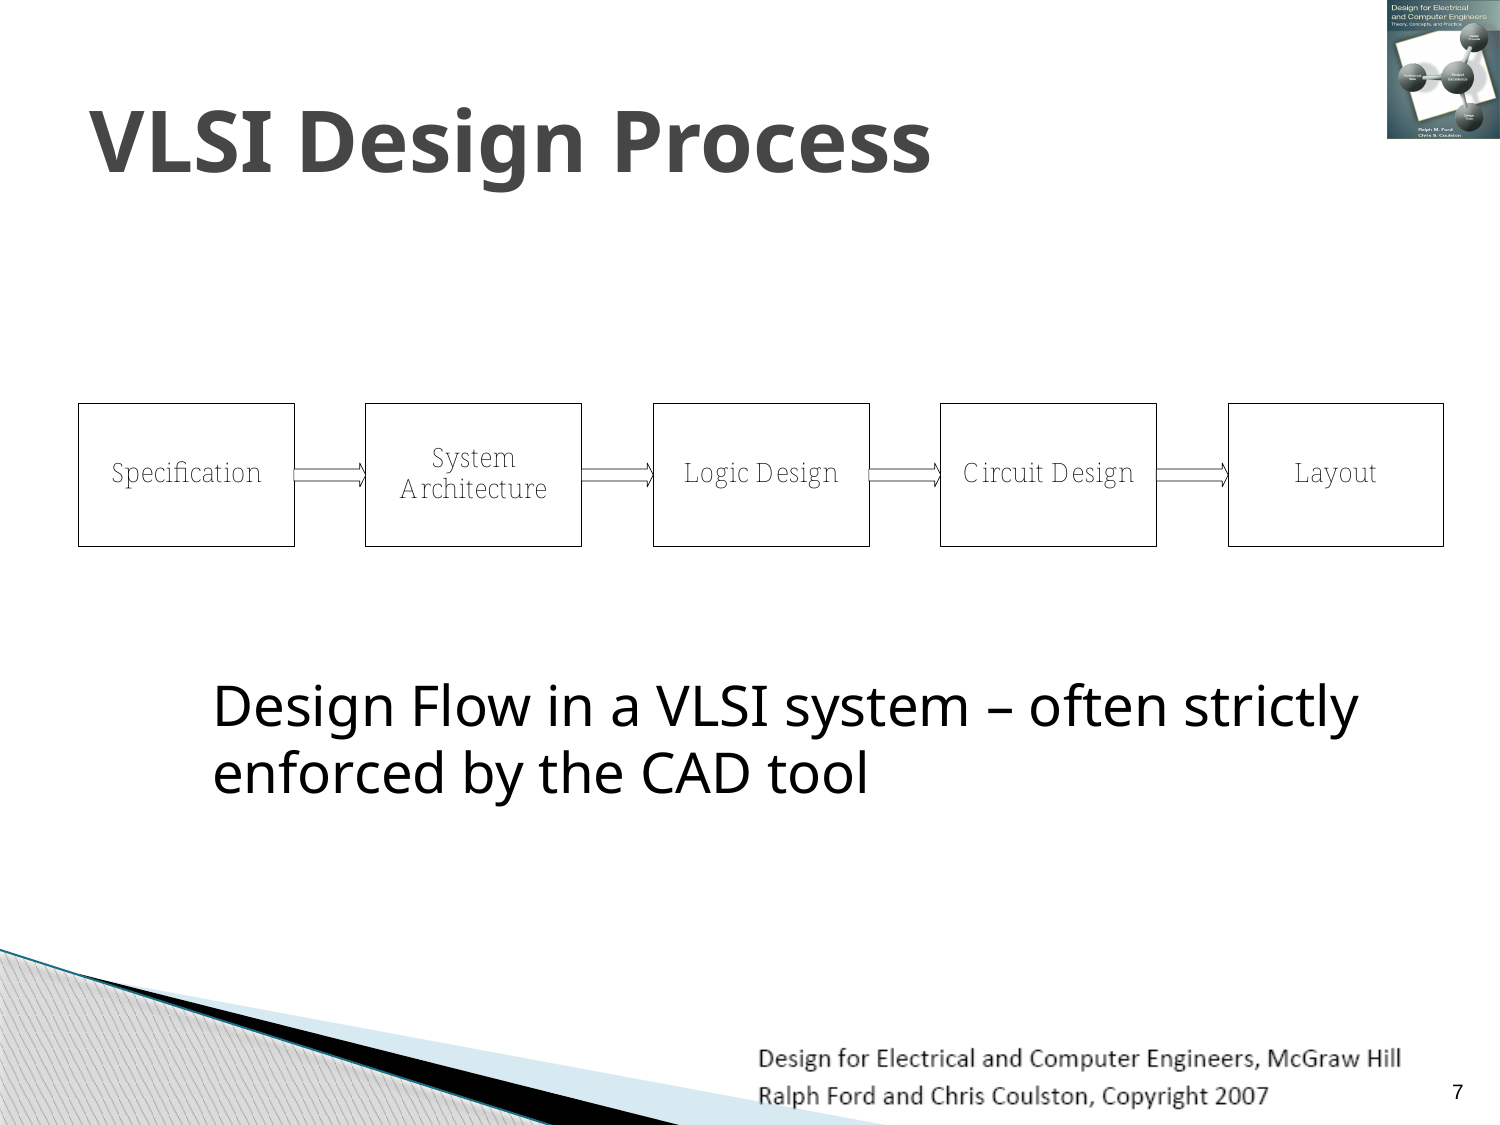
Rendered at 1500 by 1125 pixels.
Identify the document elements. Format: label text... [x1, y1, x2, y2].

picture [74, 399, 1448, 551]
picture [750, 1039, 1415, 1125]
picture [1387, 0, 1500, 139]
slide_number 7 [1418, 1051, 1479, 1112]
title VLSI Design Process [75, 45, 1388, 233]
list Design Flow in a VLSI system – often strictly enforced by the CAD tool [137, 662, 1400, 999]
